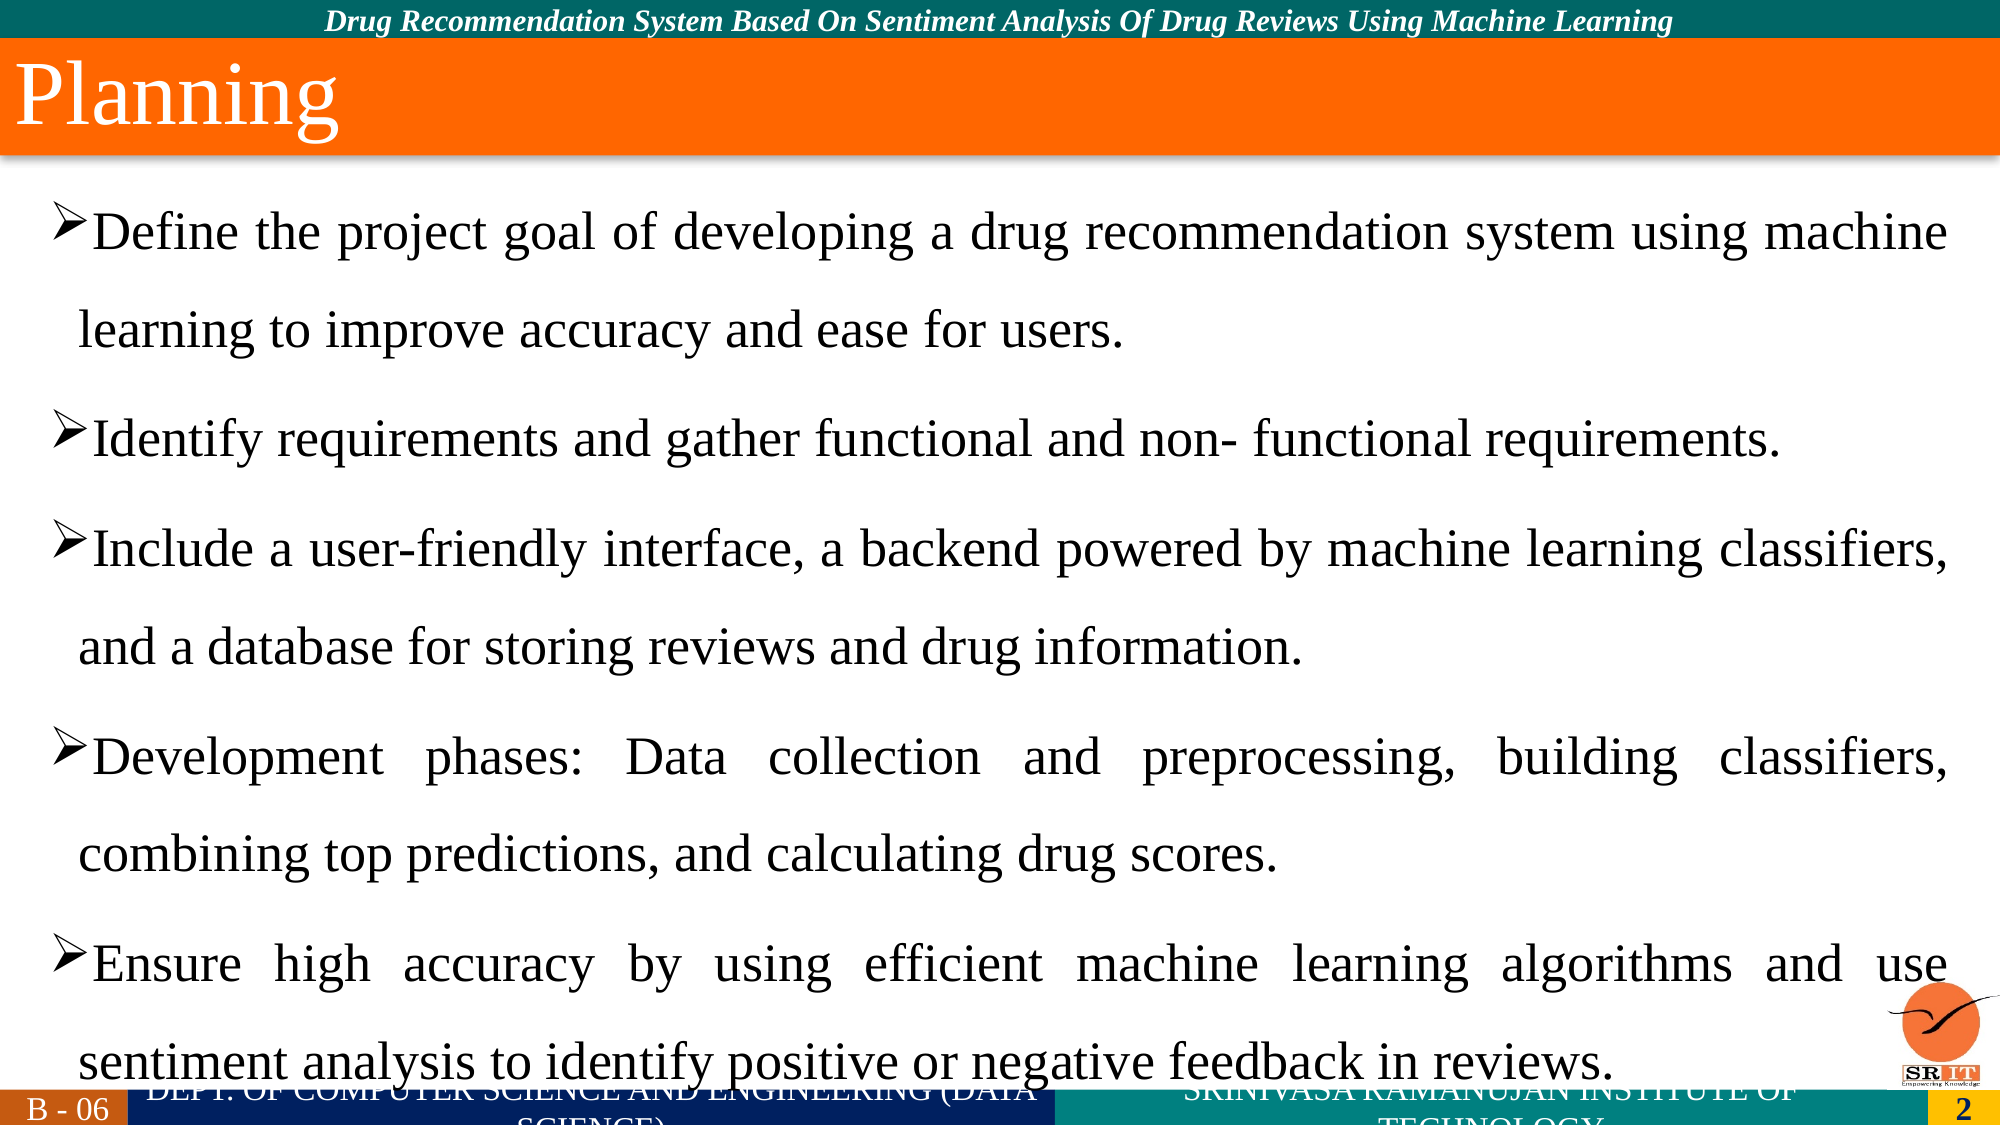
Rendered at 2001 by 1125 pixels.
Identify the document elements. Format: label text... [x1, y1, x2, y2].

picture [1887, 977, 2000, 1090]
title Planning [0, 38, 2000, 156]
list Define the project goal of developing a drug recommendation system using machine learning to improve accuracy and ease for users. Identify requirements and gather functional and non- functional requirements. Include a user-friendly interface, a backend powered by machine learning classifiers, and a database for storing reviews and drug information. Development phases: Data collection and preprocessing, building classifiers, combining top predictions, and calculating drug scores. Ensure high accuracy by using efficient machine learning algorithms and use sentiment analysis to identify positive or negative feedback in reviews. [33, 155, 1967, 1072]
